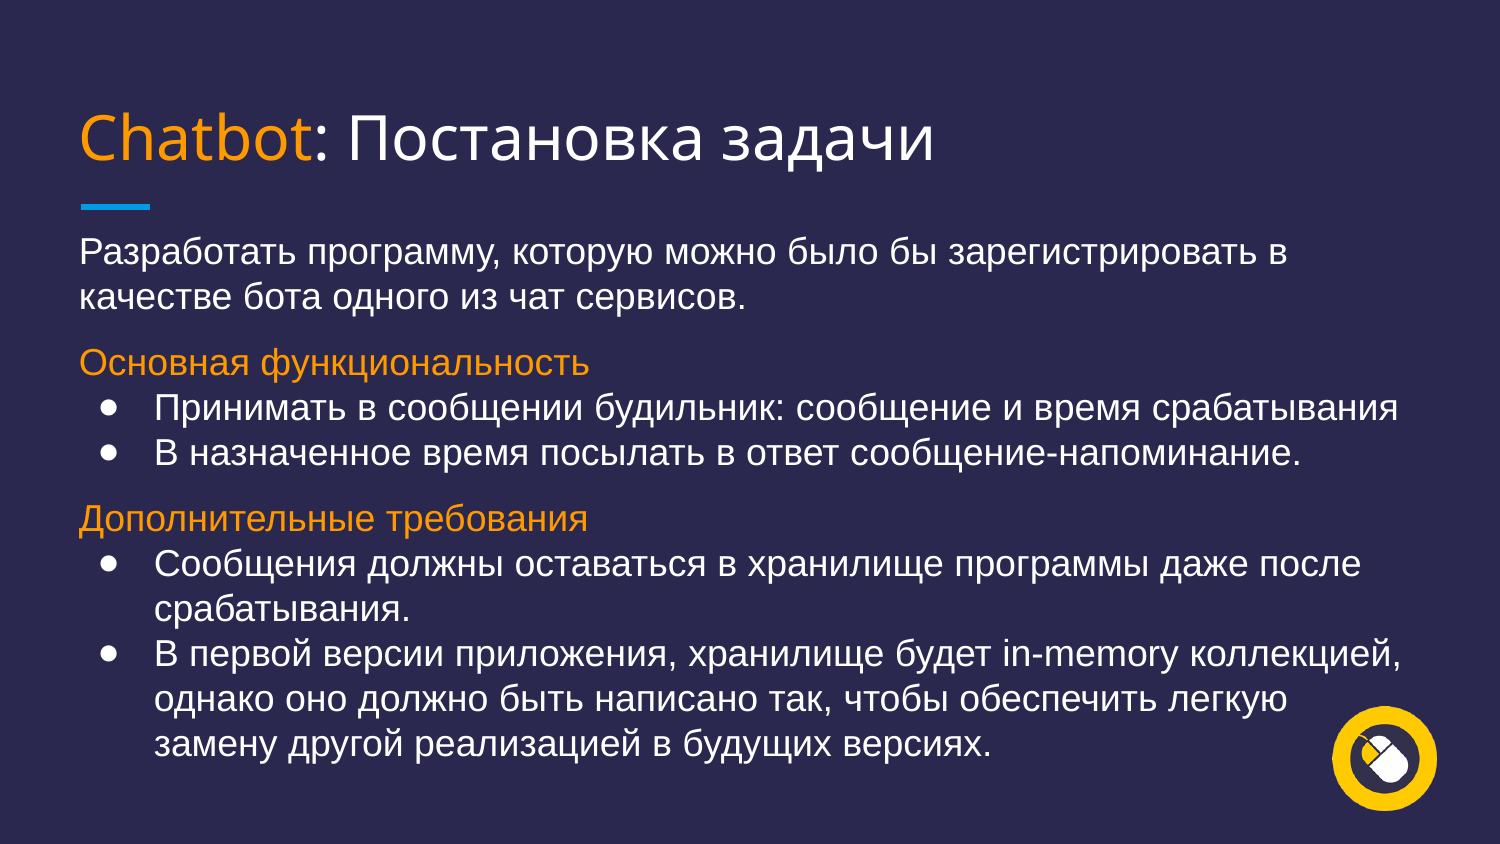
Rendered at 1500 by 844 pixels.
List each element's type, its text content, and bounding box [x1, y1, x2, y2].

title Chatbot: Постановка задачи [63, 75, 1437, 188]
picture [1332, 706, 1437, 811]
list Разработать программу, которую можно было бы зарегистрировать в качестве бота одного из чат сервисов. Основная функциональность Принимать в сообщении будильник: сообщение и время срабатывания В назначенное время посылать в ответ сообщение-напоминание. Дополнительные требования Сообщения должны оставаться в хранилище программы даже после срабатывания. В первой версии приложения, хранилище будет in-memory коллекцией, однако оно должно быть написано так, чтобы обеспечить легкую замену другой реализацией в будущих версиях. [63, 211, 1437, 844]
